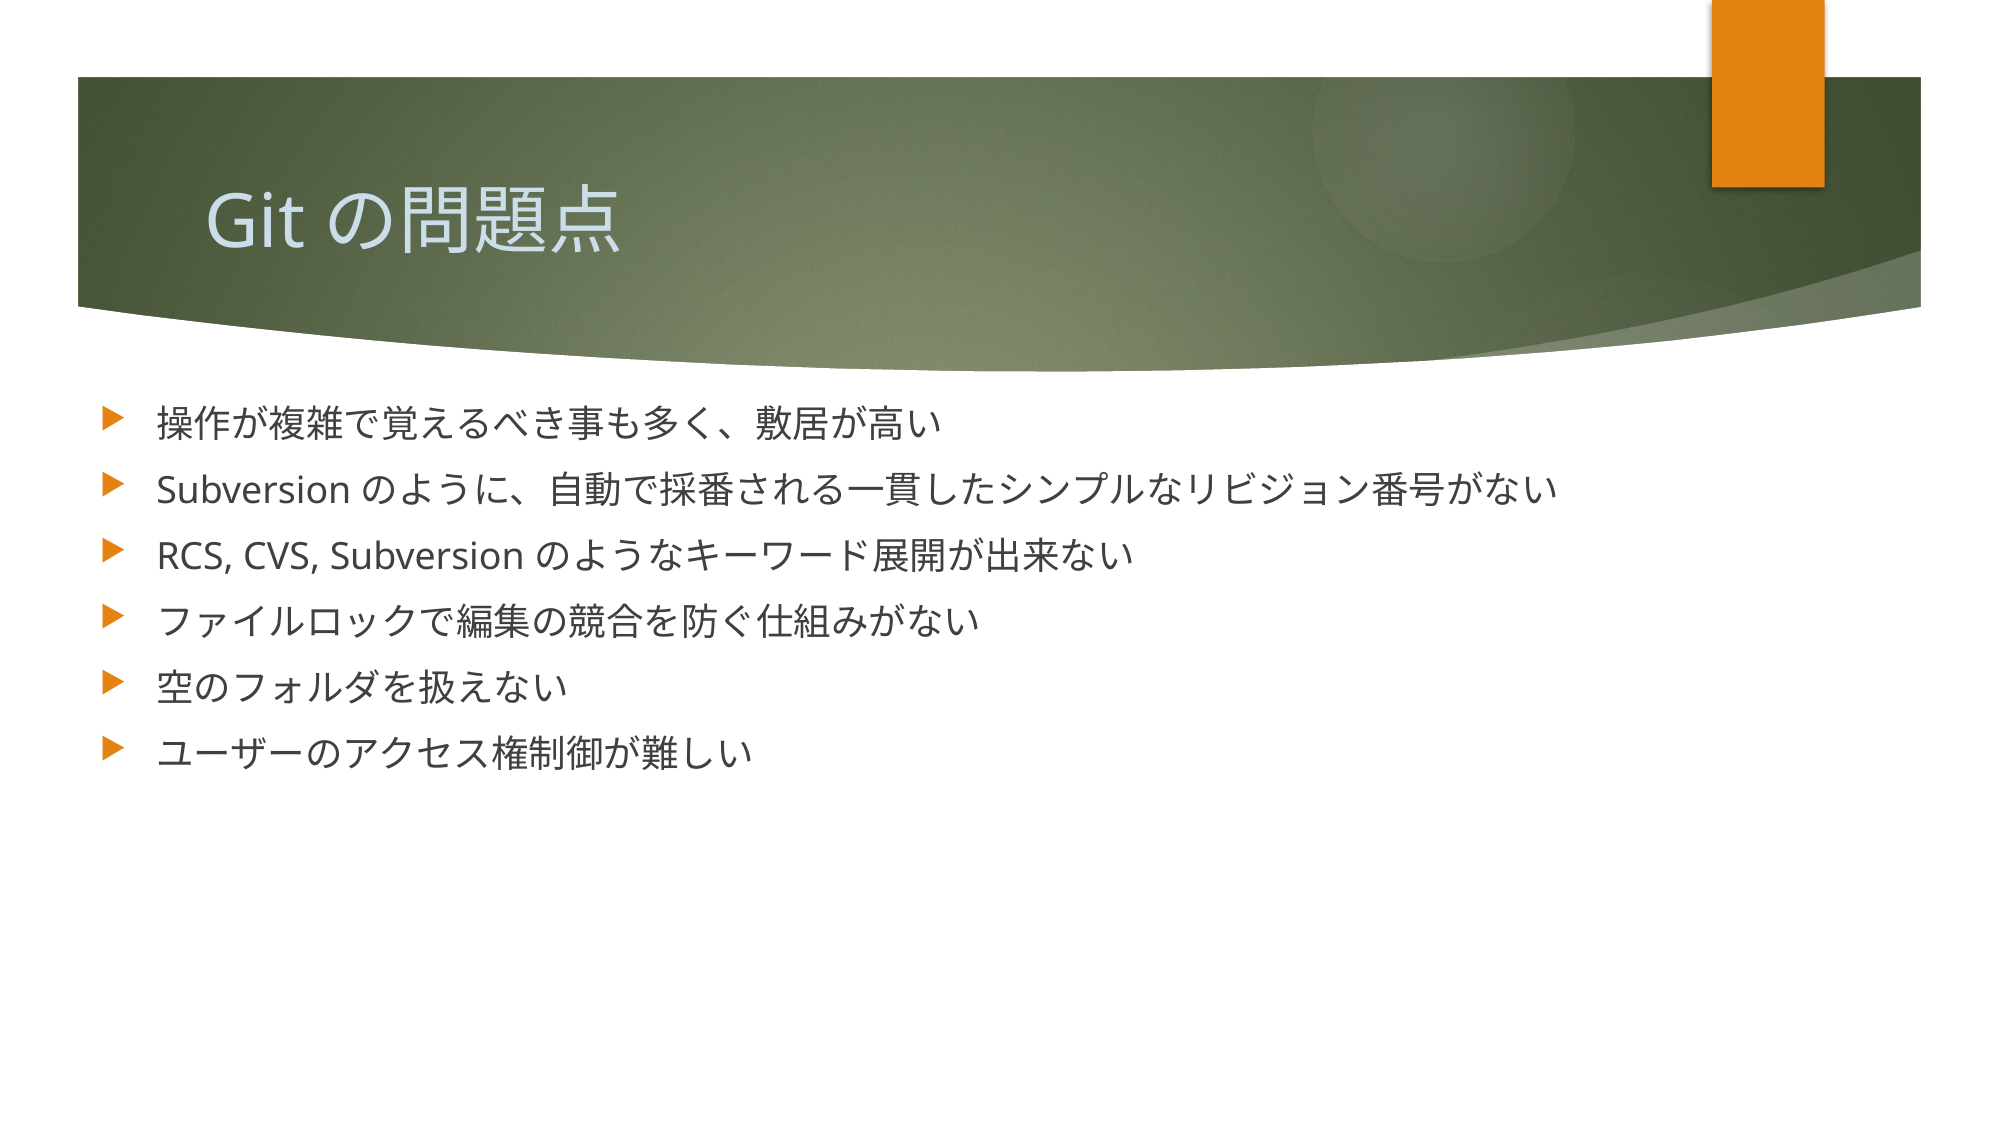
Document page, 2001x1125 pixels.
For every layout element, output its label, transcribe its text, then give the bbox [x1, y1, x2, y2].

list 操作が複雑で覚えるべき事も多く、敷居が高い Subversionのように、自動で採番される一貫したシンプルなリビジョン番号がない RCS, CVS, Subversionのようなキーワード展開が出来ない ファイルロックで編集の競合を防ぐ仕組みがない 空のフォルダを扱えない ユーザーのアクセス権制御が難しい [85, 392, 1918, 1068]
title Gitの問題点 [189, 159, 1627, 276]
